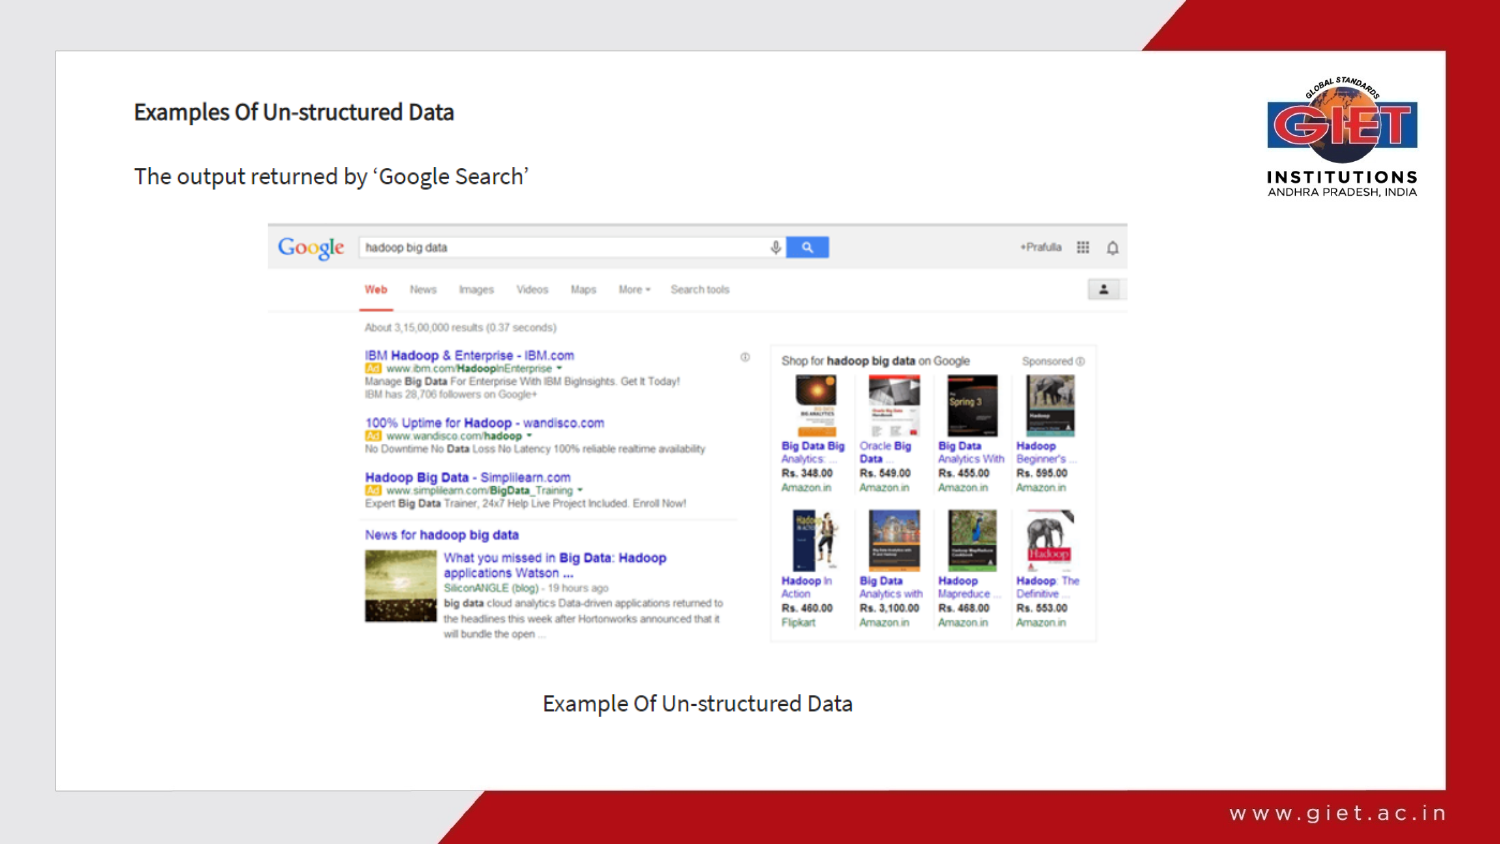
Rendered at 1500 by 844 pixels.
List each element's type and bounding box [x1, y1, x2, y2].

picture [0, 0, 1500, 844]
list [105, 93, 1165, 734]
